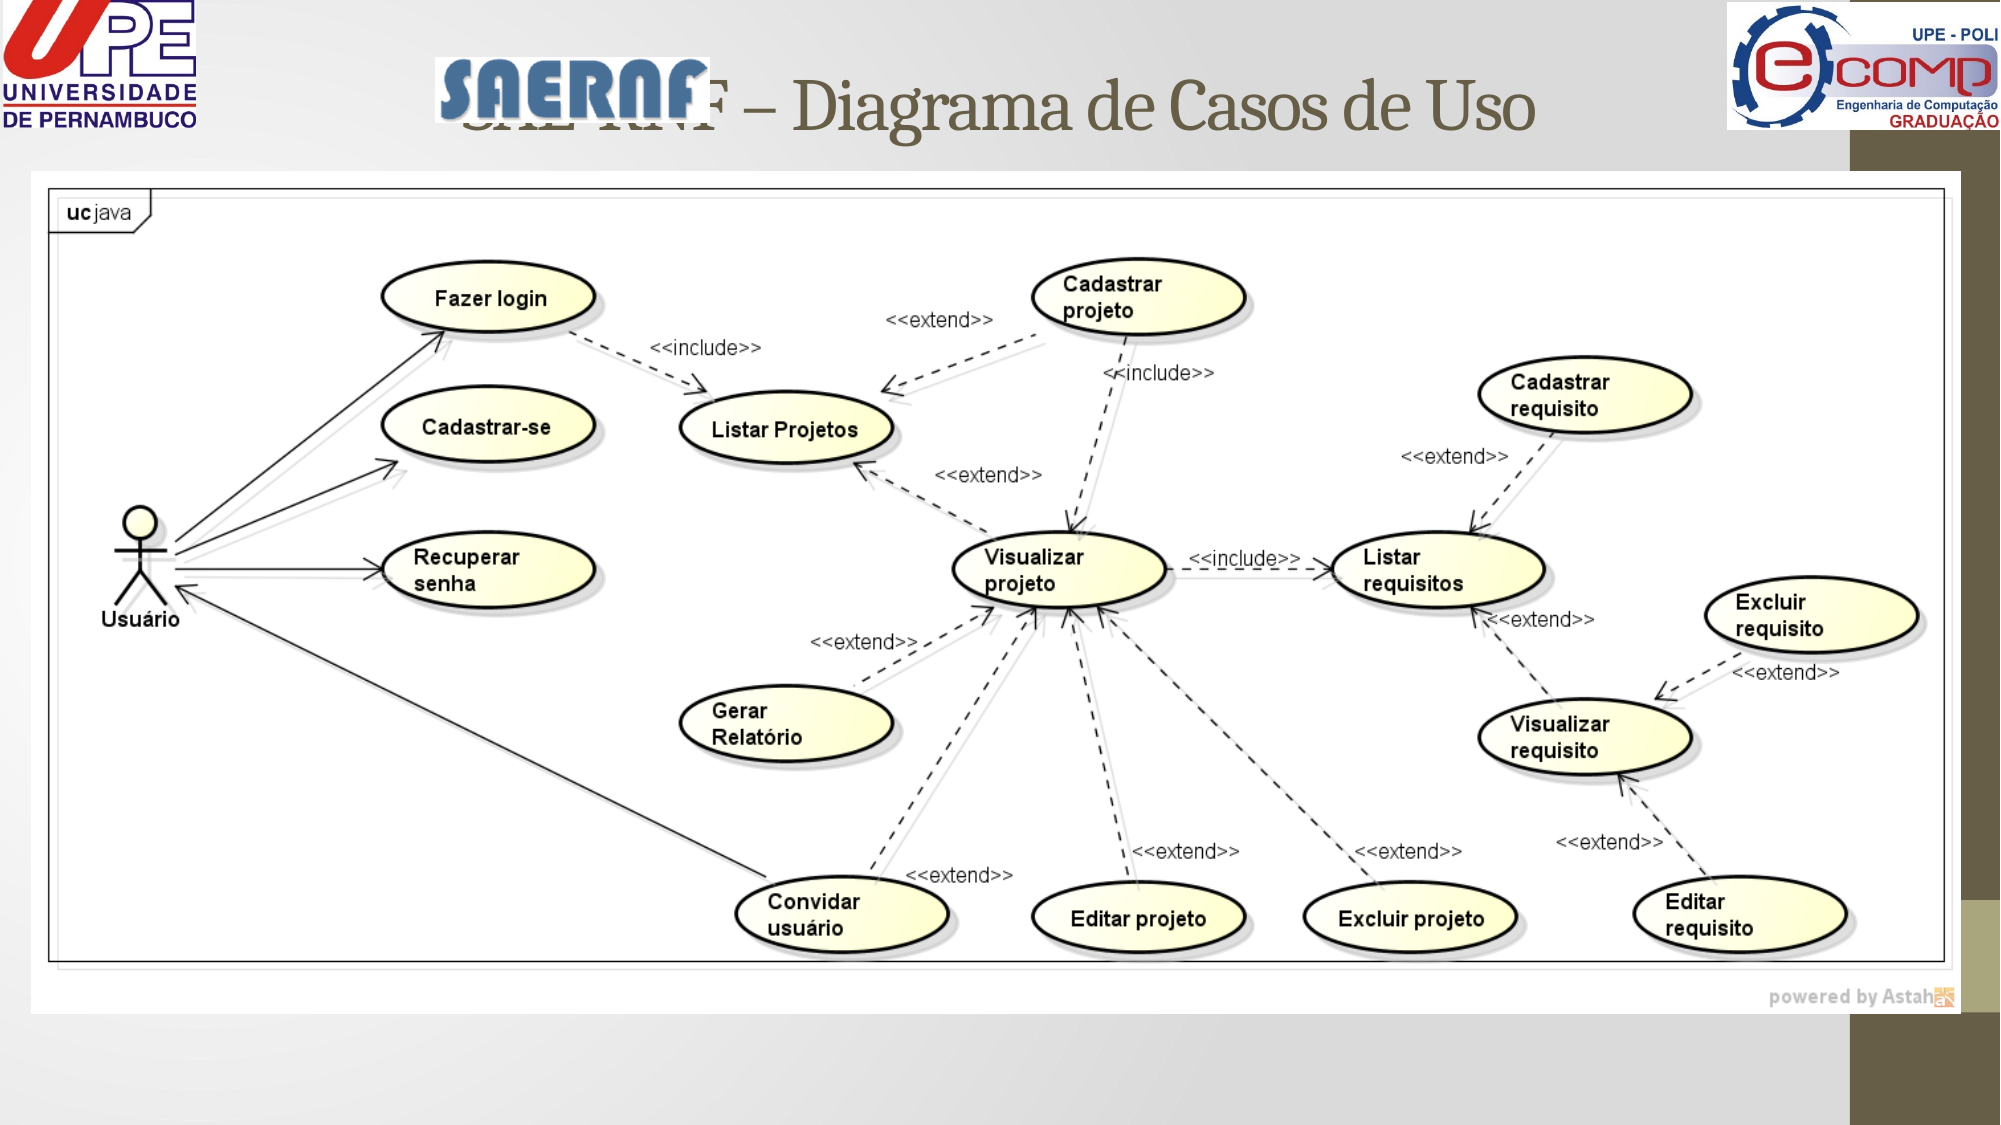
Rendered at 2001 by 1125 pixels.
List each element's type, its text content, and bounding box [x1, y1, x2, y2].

picture [434, 56, 710, 123]
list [31, 171, 1961, 1014]
title SAE-RNF – Diagrama de Casos de Uso [137, 2, 1863, 164]
picture [3, 0, 197, 128]
picture [1727, 1, 2000, 131]
